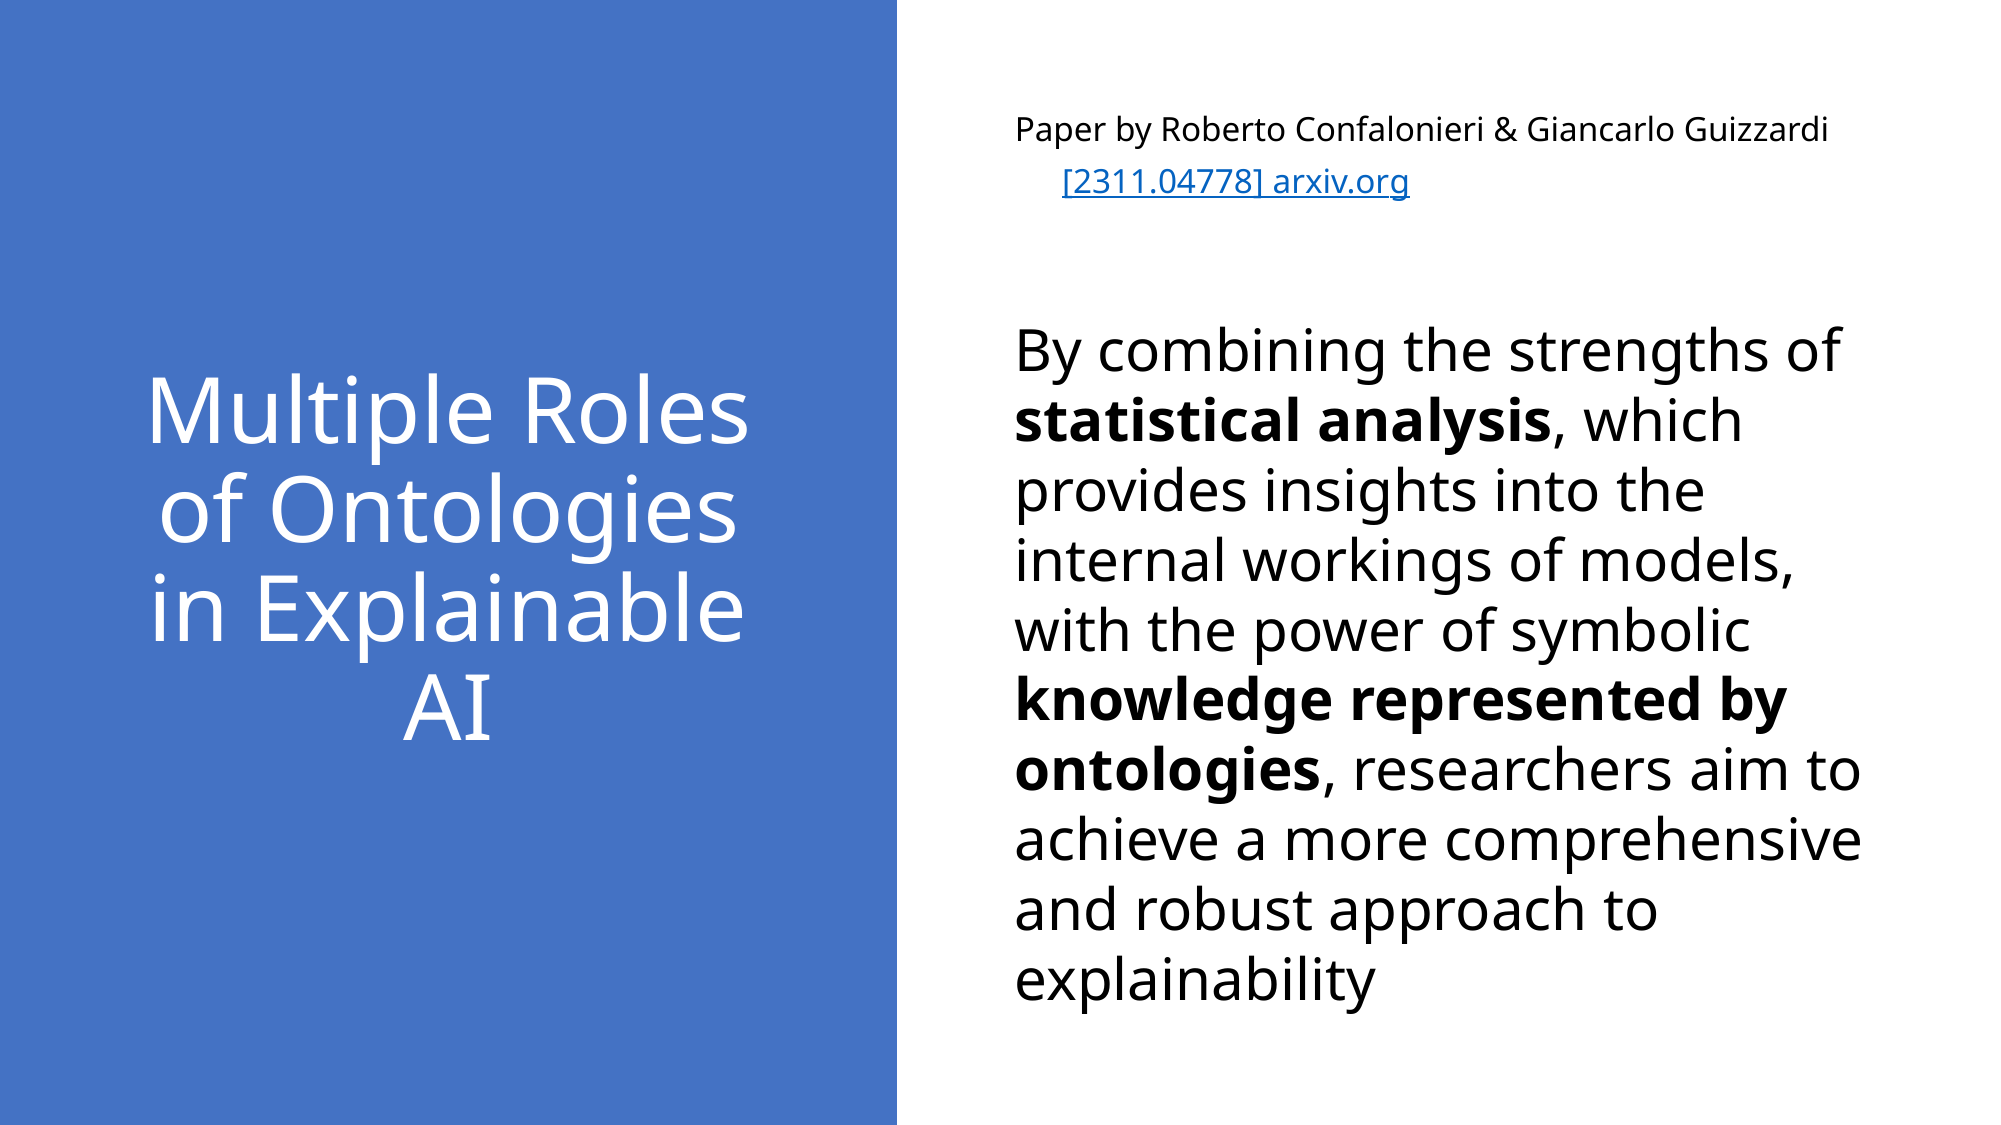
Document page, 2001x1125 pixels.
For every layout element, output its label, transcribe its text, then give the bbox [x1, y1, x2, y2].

title Multiple Roles of Ontologies in Explainable AI [101, 104, 796, 1021]
text_box [0, 0, 898, 1125]
text_box Paper by Roberto Confalonieri & Giancarlo Guizzardi [2311.04778] arxiv.or g [999, 104, 1896, 295]
text_box By combining the strengths of statistical analysis, which provides insights into the internal workings of models, with the power of symbolic knowledge represented by ontologies, researchers aim to achieve a more comprehensive and robust approach to explainability [999, 305, 1896, 1021]
